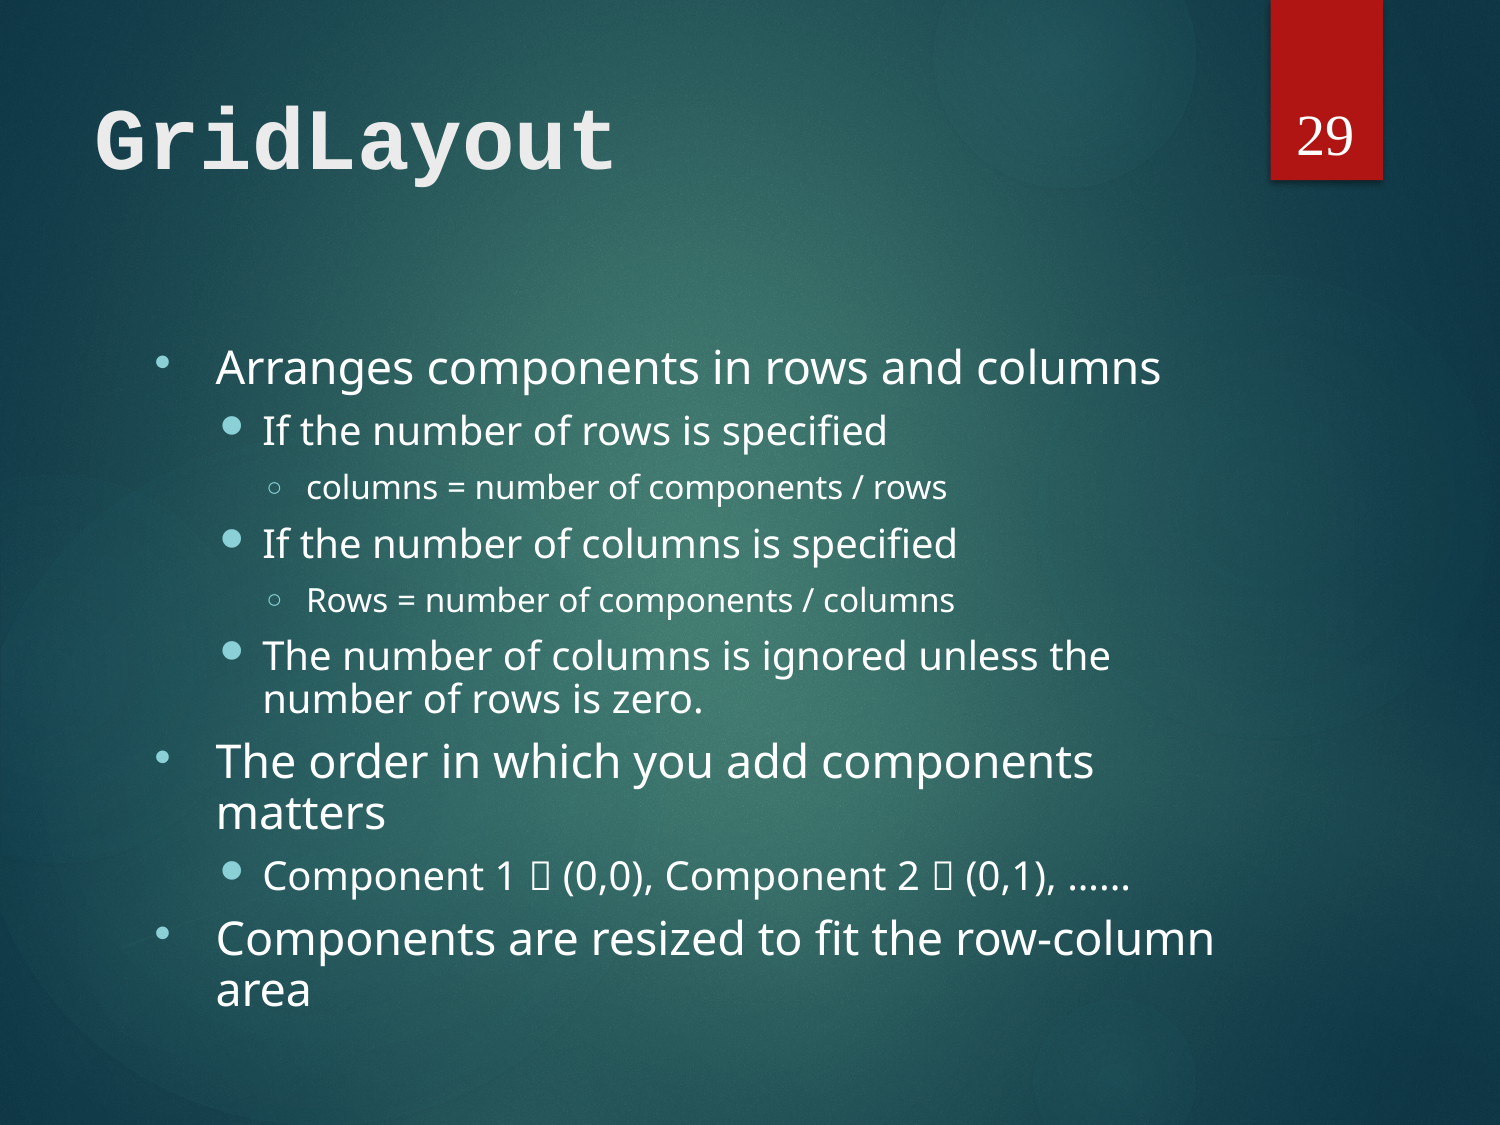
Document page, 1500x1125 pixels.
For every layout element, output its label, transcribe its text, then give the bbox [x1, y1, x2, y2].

title GridLayout [79, 74, 1237, 304]
slide_number 29 [1273, 48, 1378, 175]
list Arranges components in rows and columns If the number of rows is specified columns = number of components / rows If the number of columns is specified Rows = number of components / columns The number of columns is ignored unless the number of rows is zero. The order in which you add components matters Component 1  (0,0), Component 2  (0,1), …... Components are resized to fit the row-column area [135, 336, 1237, 1025]
